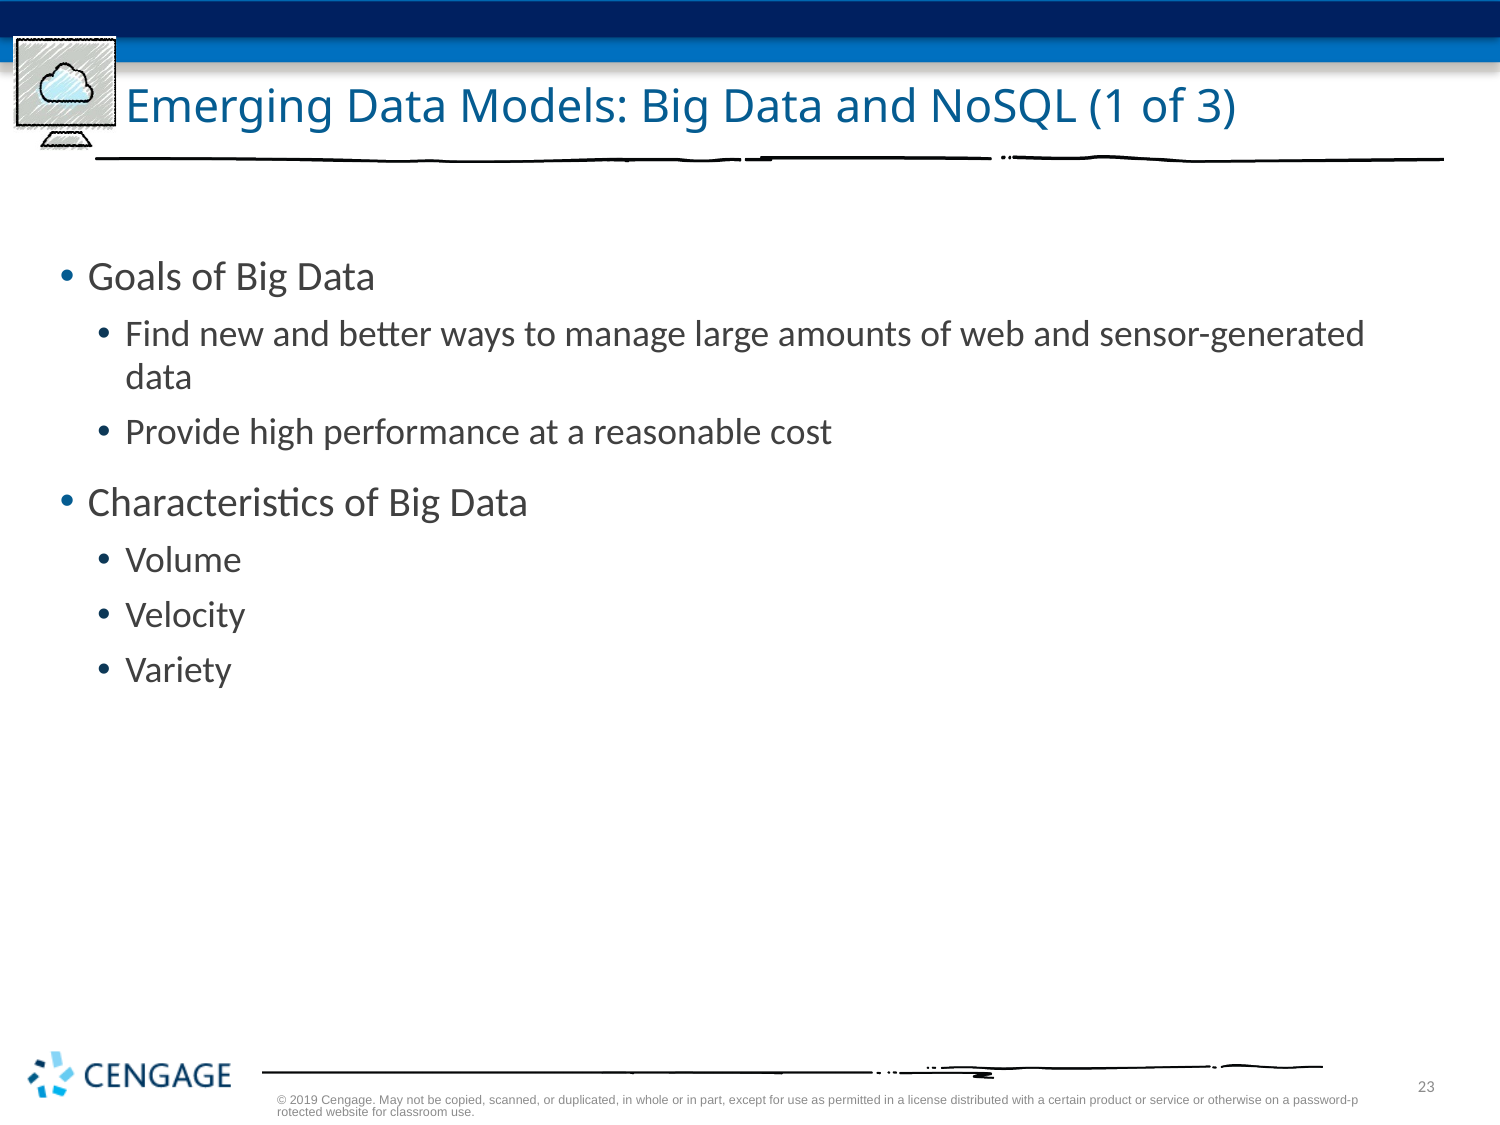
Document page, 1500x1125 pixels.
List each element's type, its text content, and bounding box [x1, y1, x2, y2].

picture [7, 1037, 244, 1111]
picture [13, 36, 117, 151]
picture [262, 1064, 1323, 1079]
list Goals of Big Data Find new and better ways to manage large amounts of web and sensor-generated data Provide high performance at a reasonable cost Characteristics of Big Data Volume Velocity Variety [59, 252, 1441, 485]
picture [95, 155, 1444, 163]
footer © 2019 Cengage. May not be copied, scanned, or duplicated, in whole or in part, except for use as permitted in a license distributed with a certain product or service or otherwise on a password-protected website for classroom use. [262, 1079, 1375, 1120]
title Emerging Data Models: Big Data and NoSQL (1 of 3) [125, 66, 1442, 150]
